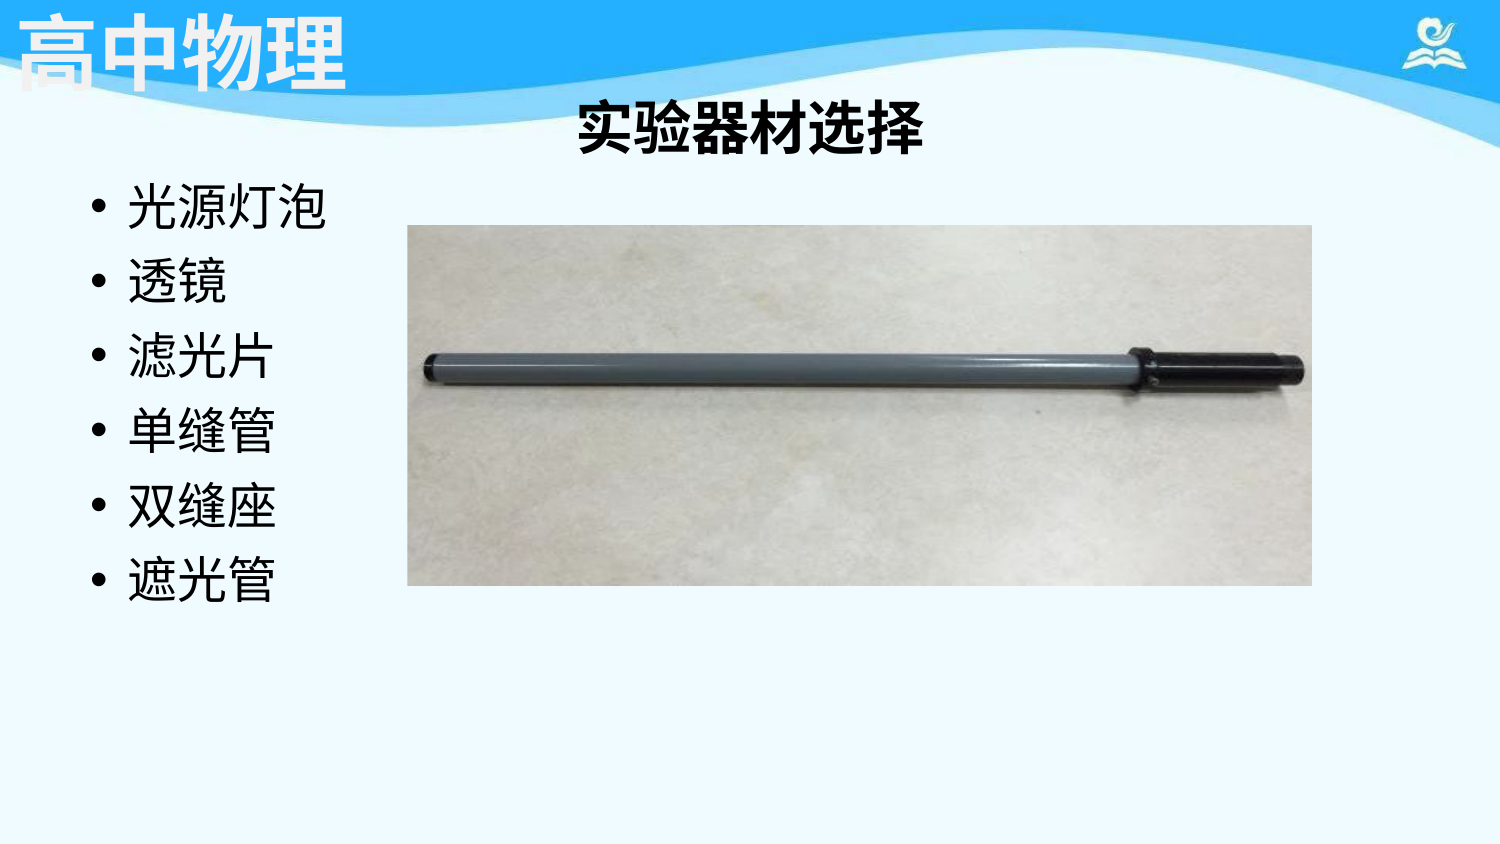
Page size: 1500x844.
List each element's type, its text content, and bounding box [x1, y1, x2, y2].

text_box [927, 225, 1312, 586]
picture [0, 0, 1500, 844]
text_box 实验器材选择 光源灯泡 透镜 滤光片 单缝管 双缝座 遮光管 [87, 73, 927, 609]
title 高中物理 [12, 0, 351, 142]
